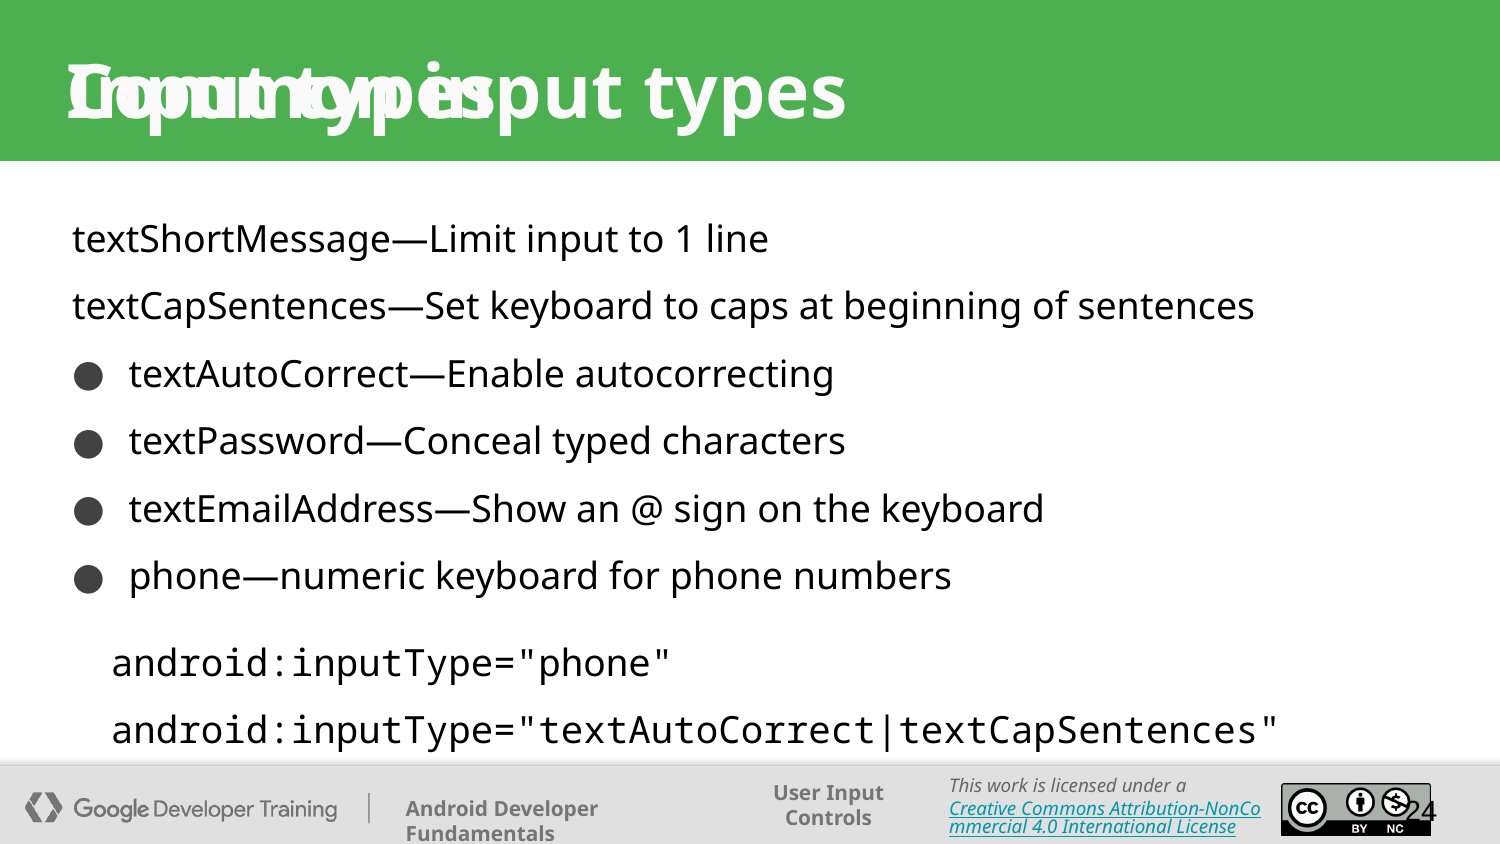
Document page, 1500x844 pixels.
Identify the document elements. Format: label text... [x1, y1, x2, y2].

picture [0, 161, 1500, 844]
list textShortMessage—Limit input to 1 line textCapSentences—Set keyboard to caps at beginning of sentences textAutoCorrect—Enable autocorrecting textPassword—Conceal typed characters textEmailAddress—Show an @ sign on the keyboard phone—numeric keyboard for phone numbers [38, 177, 1329, 599]
title Common input types [51, 28, 1449, 122]
slide_number 24 [1389, 777, 1480, 842]
text_box android:inputType="phone" android:inputType="textAutoCorrect|textCapSentences" [32, 601, 1443, 749]
